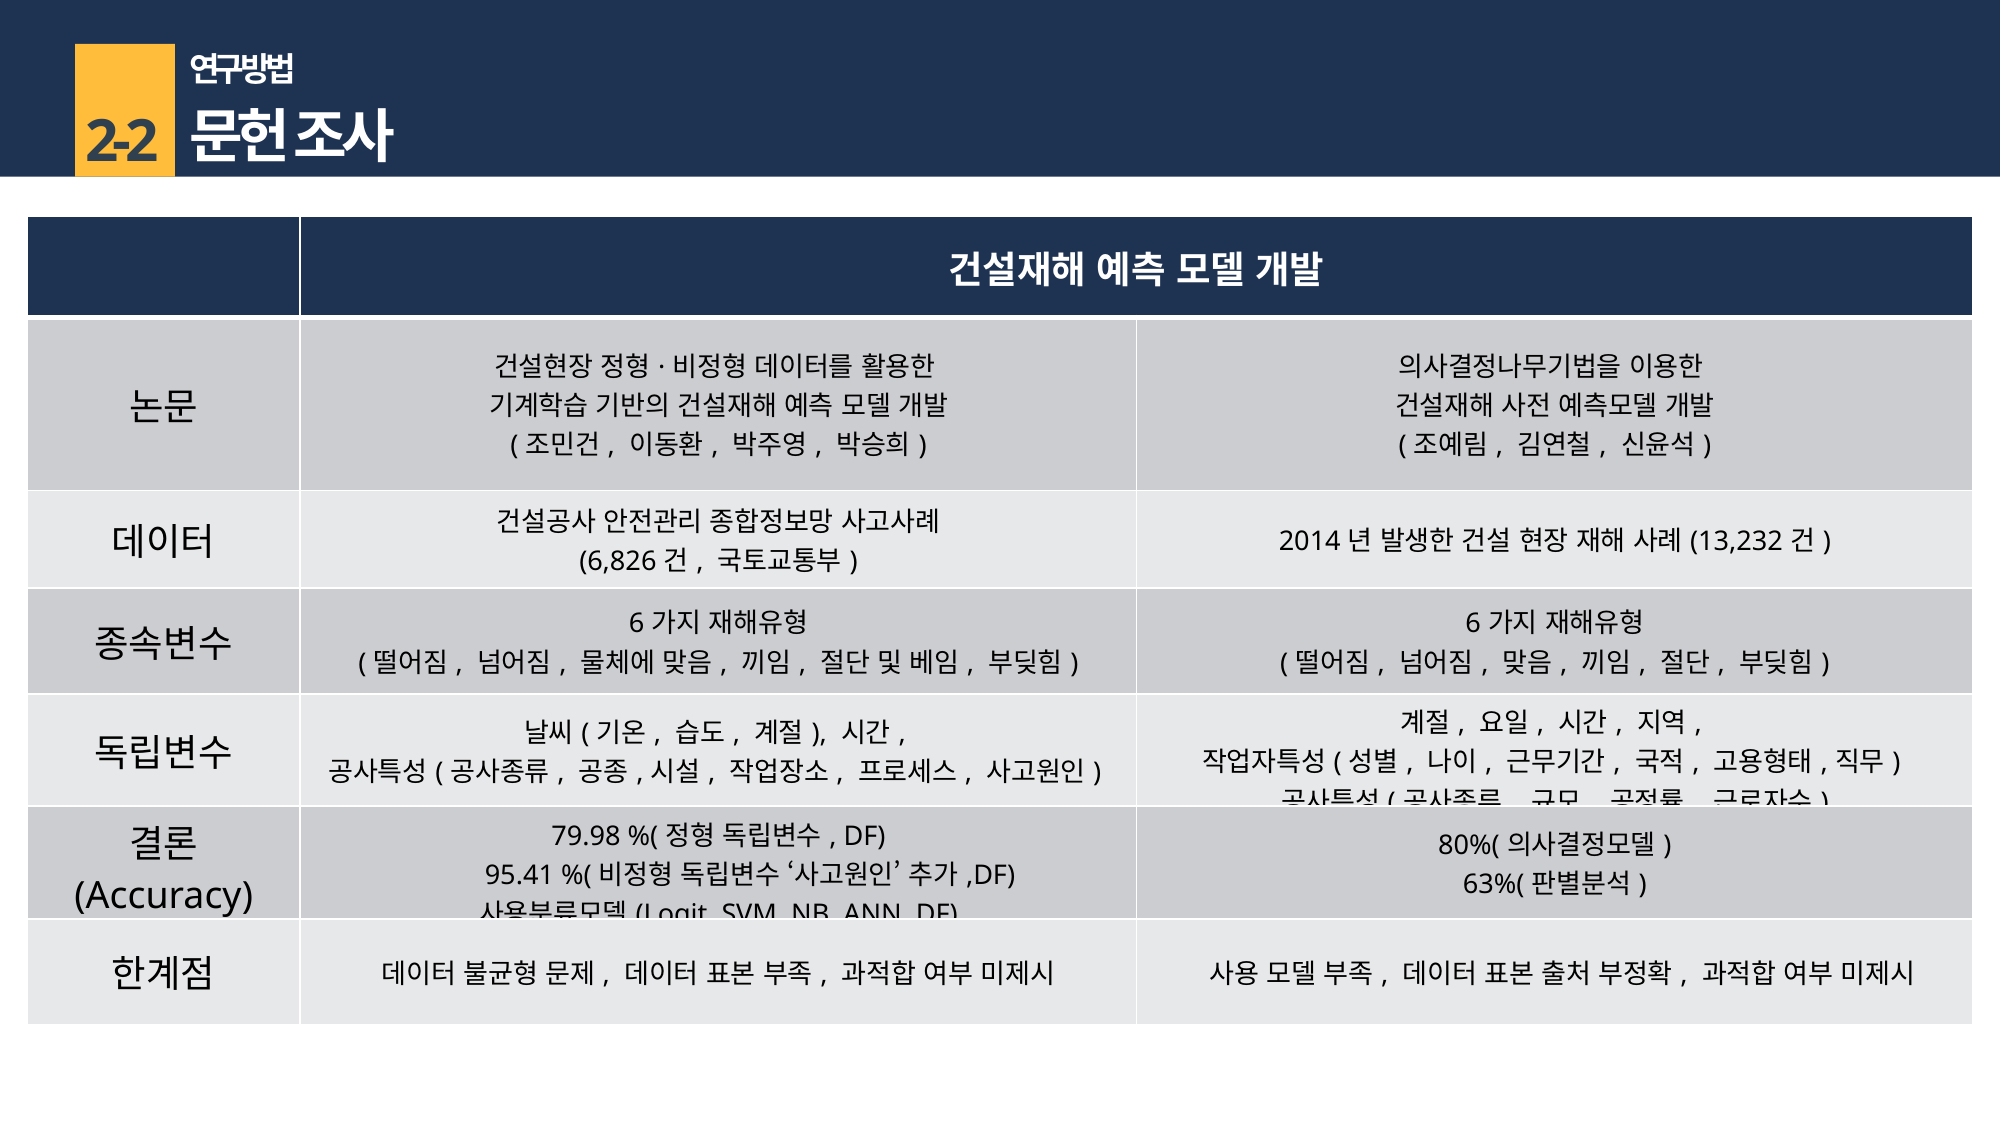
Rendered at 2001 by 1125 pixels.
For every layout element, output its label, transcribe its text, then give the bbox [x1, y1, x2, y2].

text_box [0, 0, 2000, 182]
table_cell 데이터 [28, 491, 299, 587]
table_cell 종속변수 [28, 589, 299, 693]
table_cell 결론 (Accuracy) [28, 807, 299, 918]
table_cell 논문 [28, 320, 299, 490]
table_header [28, 217, 299, 315]
table_cell 독립변수 [28, 695, 299, 805]
table_cell 한계점 [28, 920, 299, 1024]
table_cell 계절, 요일, 시간, 지역, 작업자특성(성별, 나이, 근무기간, 국적, 고용형태,직무) 공사특성(공사종류, 규모. 공정률, 근로자수) [1137, 695, 1972, 805]
table_cell 건설공사 안전관리 종합정보망 사고사례 (6,826건, 국토교통부) [301, 491, 1136, 587]
table_cell 사용 모델 부족, 데이터 표본 출처 부정확, 과적합 여부 미제시 [1137, 920, 1972, 1024]
table_cell 데이터 불균형 문제, 데이터 표본 부족, 과적합 여부 미제시 [301, 920, 1136, 1024]
table_cell 80%(의사결정모델) 63%(판별분석) [1137, 807, 1972, 918]
table_cell 의사결정나무기법을 이용한 건설재해 사전 예측모델 개발 (조예림, 김연철, 신윤석) [1137, 320, 1972, 490]
table_cell 79.98 %(정형 독립변수, DF) 95.41 %(비정형 독립변수 ‘사고원인’ 추가,DF) 사용분류모델(Logit, SVM, NB, ANN, DF) [301, 807, 1136, 918]
table_cell 6가지 재해유형 (떨어짐, 넘어짐, 맞음, 끼임, 절단, 부딪힘) [1137, 589, 1972, 693]
table_cell 날씨(기온, 습도, 계절), 시간, 공사특성(공사종류, 공종,시설, 작업장소, 프로세스, 사고원인) [301, 695, 1136, 805]
table_cell 2014년 발생한 건설 현장 재해 사례(13,232건) [1137, 491, 1972, 587]
table_header 건설재해 예측 모델 개발 [301, 217, 1972, 315]
table_cell 건설현장 정형·비정형 데이터를 활용한 기계학습 기반의 건설재해 예측 모델 개발 (조민건, 이동환, 박주영, 박승희) [301, 320, 1136, 490]
table_cell 6가지 재해유형 (떨어짐, 넘어짐, 물체에 맞음, 끼임, 절단 및 베임, 부딪힘) [301, 589, 1136, 693]
